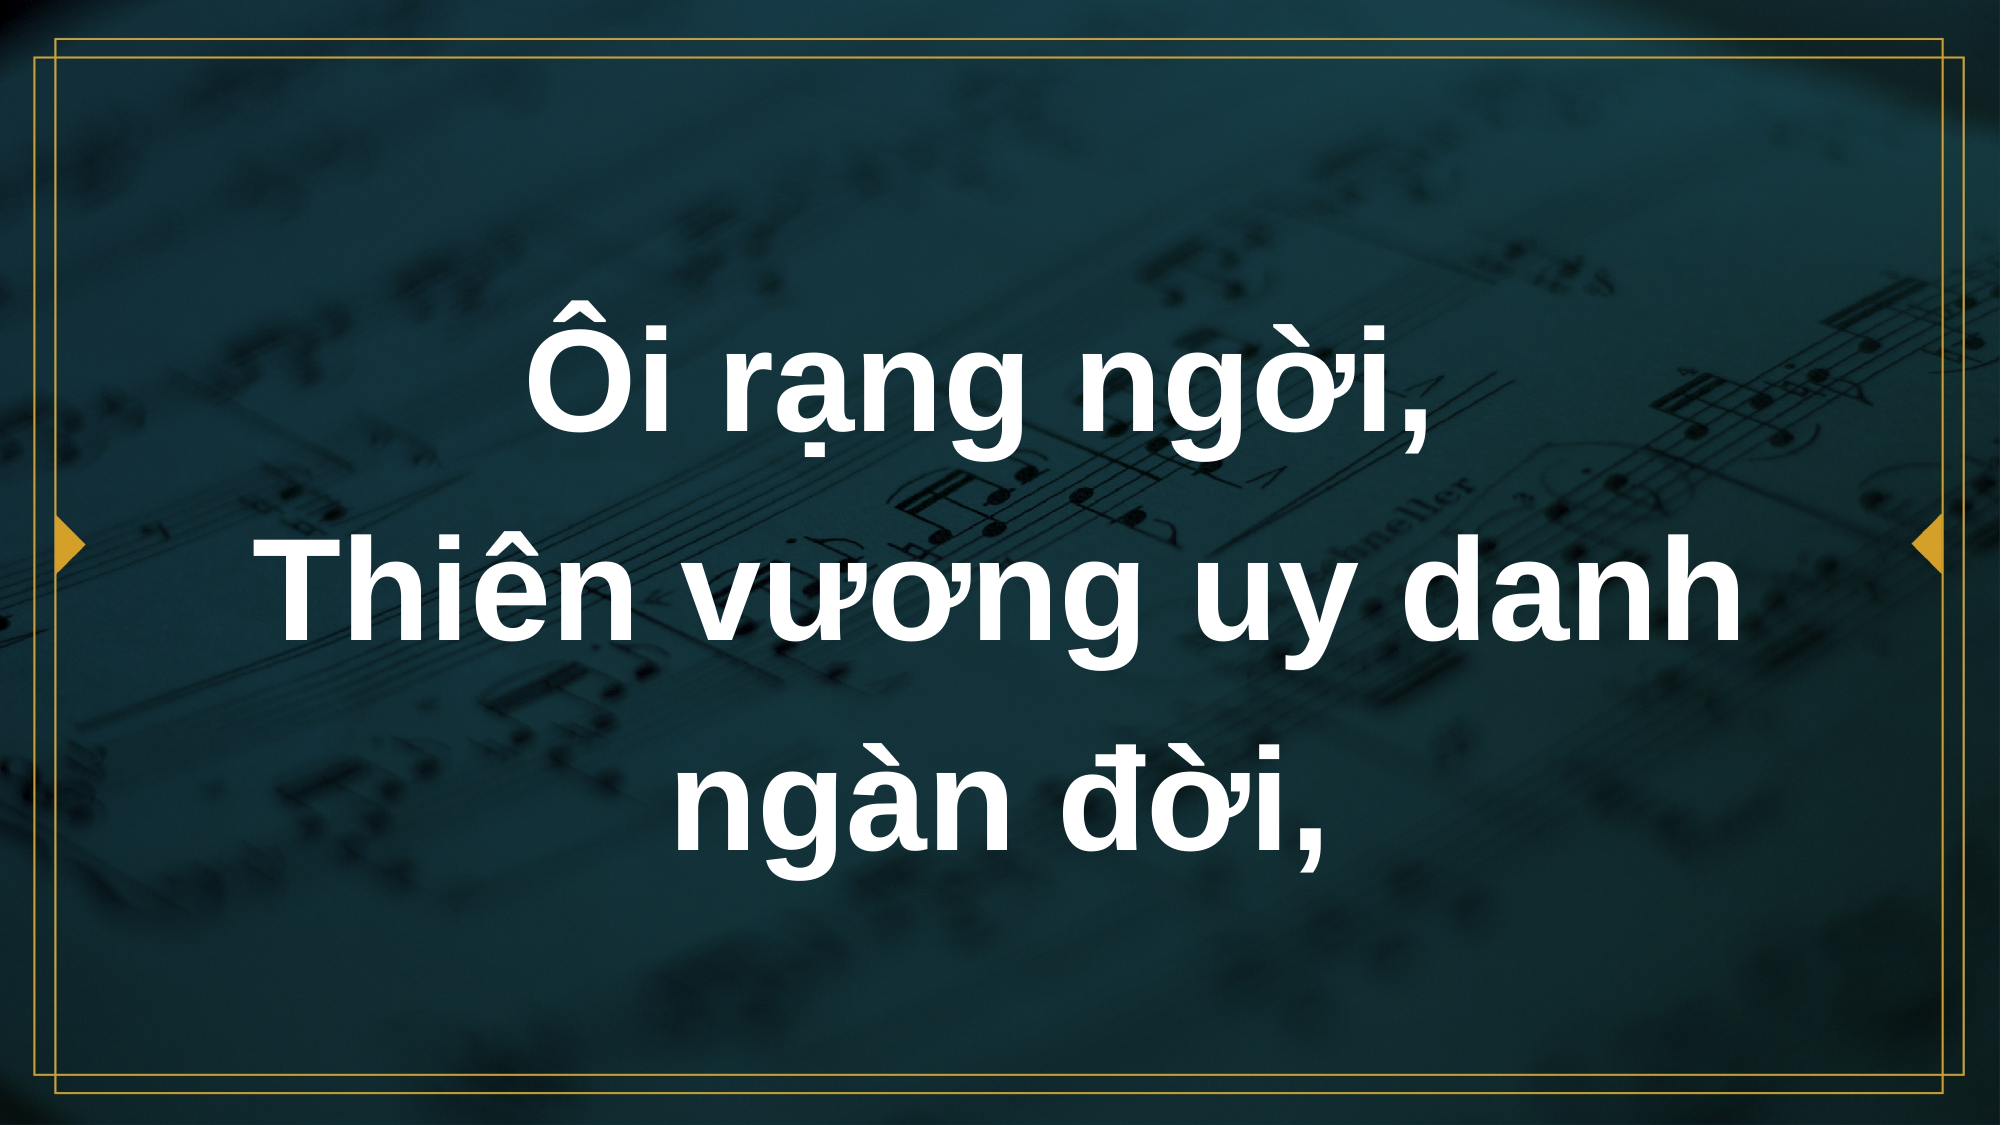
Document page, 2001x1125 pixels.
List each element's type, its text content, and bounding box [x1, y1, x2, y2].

picture [0, 0, 2000, 1125]
title Ôi rạng ngời, Thiên vương uy danh ngàn đời, [55, 53, 1945, 1077]
